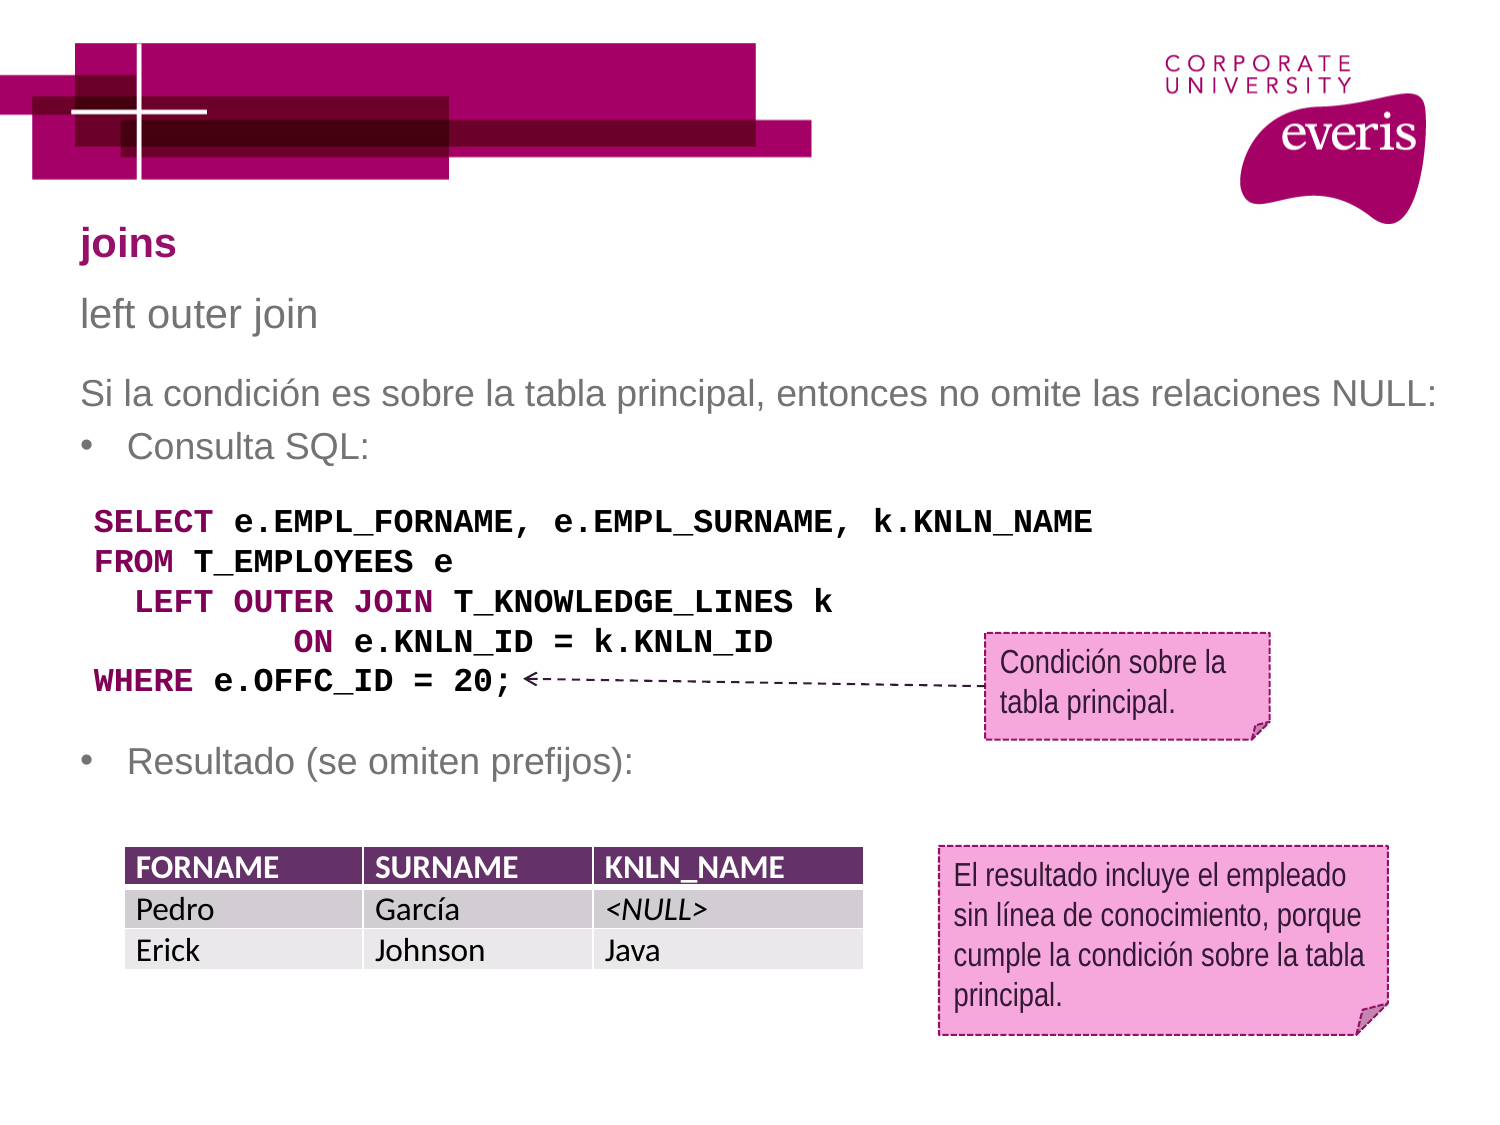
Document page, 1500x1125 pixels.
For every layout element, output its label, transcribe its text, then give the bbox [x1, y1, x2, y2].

table_header KNLN_NAME [594, 847, 863, 884]
table_cell Johnson [364, 929, 592, 969]
table_cell Pedro [125, 890, 362, 928]
table_header SURNAME [364, 847, 592, 884]
list Si la condición es sobre la tabla principal, entonces no omite las relaciones NULL: Consulta SQL: Resultado (se omiten prefijos): [64, 361, 1461, 1047]
table_cell <NULL> [594, 890, 863, 928]
table_header FORNAME [125, 847, 362, 884]
text_box SELECT e.EMPL_FORNAME, e.EMPL_SURNAME, k.KNLN_NAME FROM T_EMPLOYEES e LEFT OUTER JOIN T_KNOWLEDGE_LINES k ON e.KNLN_ID = k.KNLN_ID WHERE e.OFFC_ID = 20; [78, 491, 1461, 706]
picture [0, 0, 1500, 234]
table_cell García [364, 890, 592, 928]
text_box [522, 678, 986, 687]
table_cell Erick [125, 929, 362, 969]
table_cell Java [594, 929, 863, 969]
list left outer join [64, 278, 1424, 350]
text_box El resultado incluye el empleado sin línea de conocimiento, porque cumple la condición sobre la tabla principal. [936, 843, 1390, 1038]
title joins [64, 208, 1424, 278]
text_box Condición sobre la tabla principal. [983, 630, 1272, 742]
